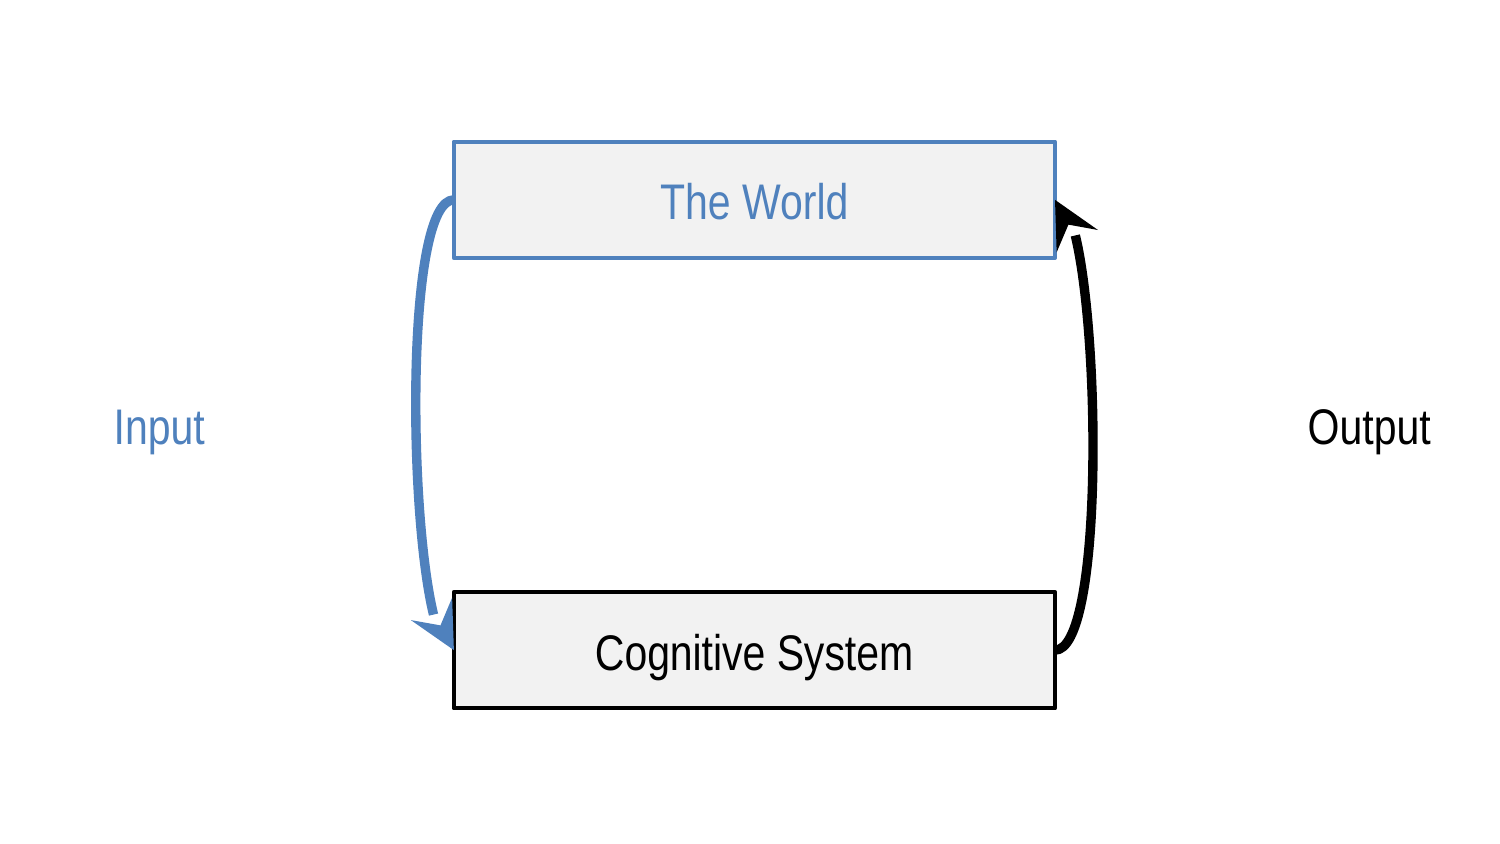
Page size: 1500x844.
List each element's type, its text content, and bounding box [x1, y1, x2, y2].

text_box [1054, 199, 1058, 651]
text_box Cognitive System [452, 590, 1057, 710]
text_box 2 [452, 590, 460, 656]
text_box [453, 199, 457, 651]
text_box Input [98, 387, 220, 462]
text_box 2 [1051, 590, 1056, 656]
text_box The World [452, 140, 1057, 260]
text_box Output [1292, 387, 1446, 462]
